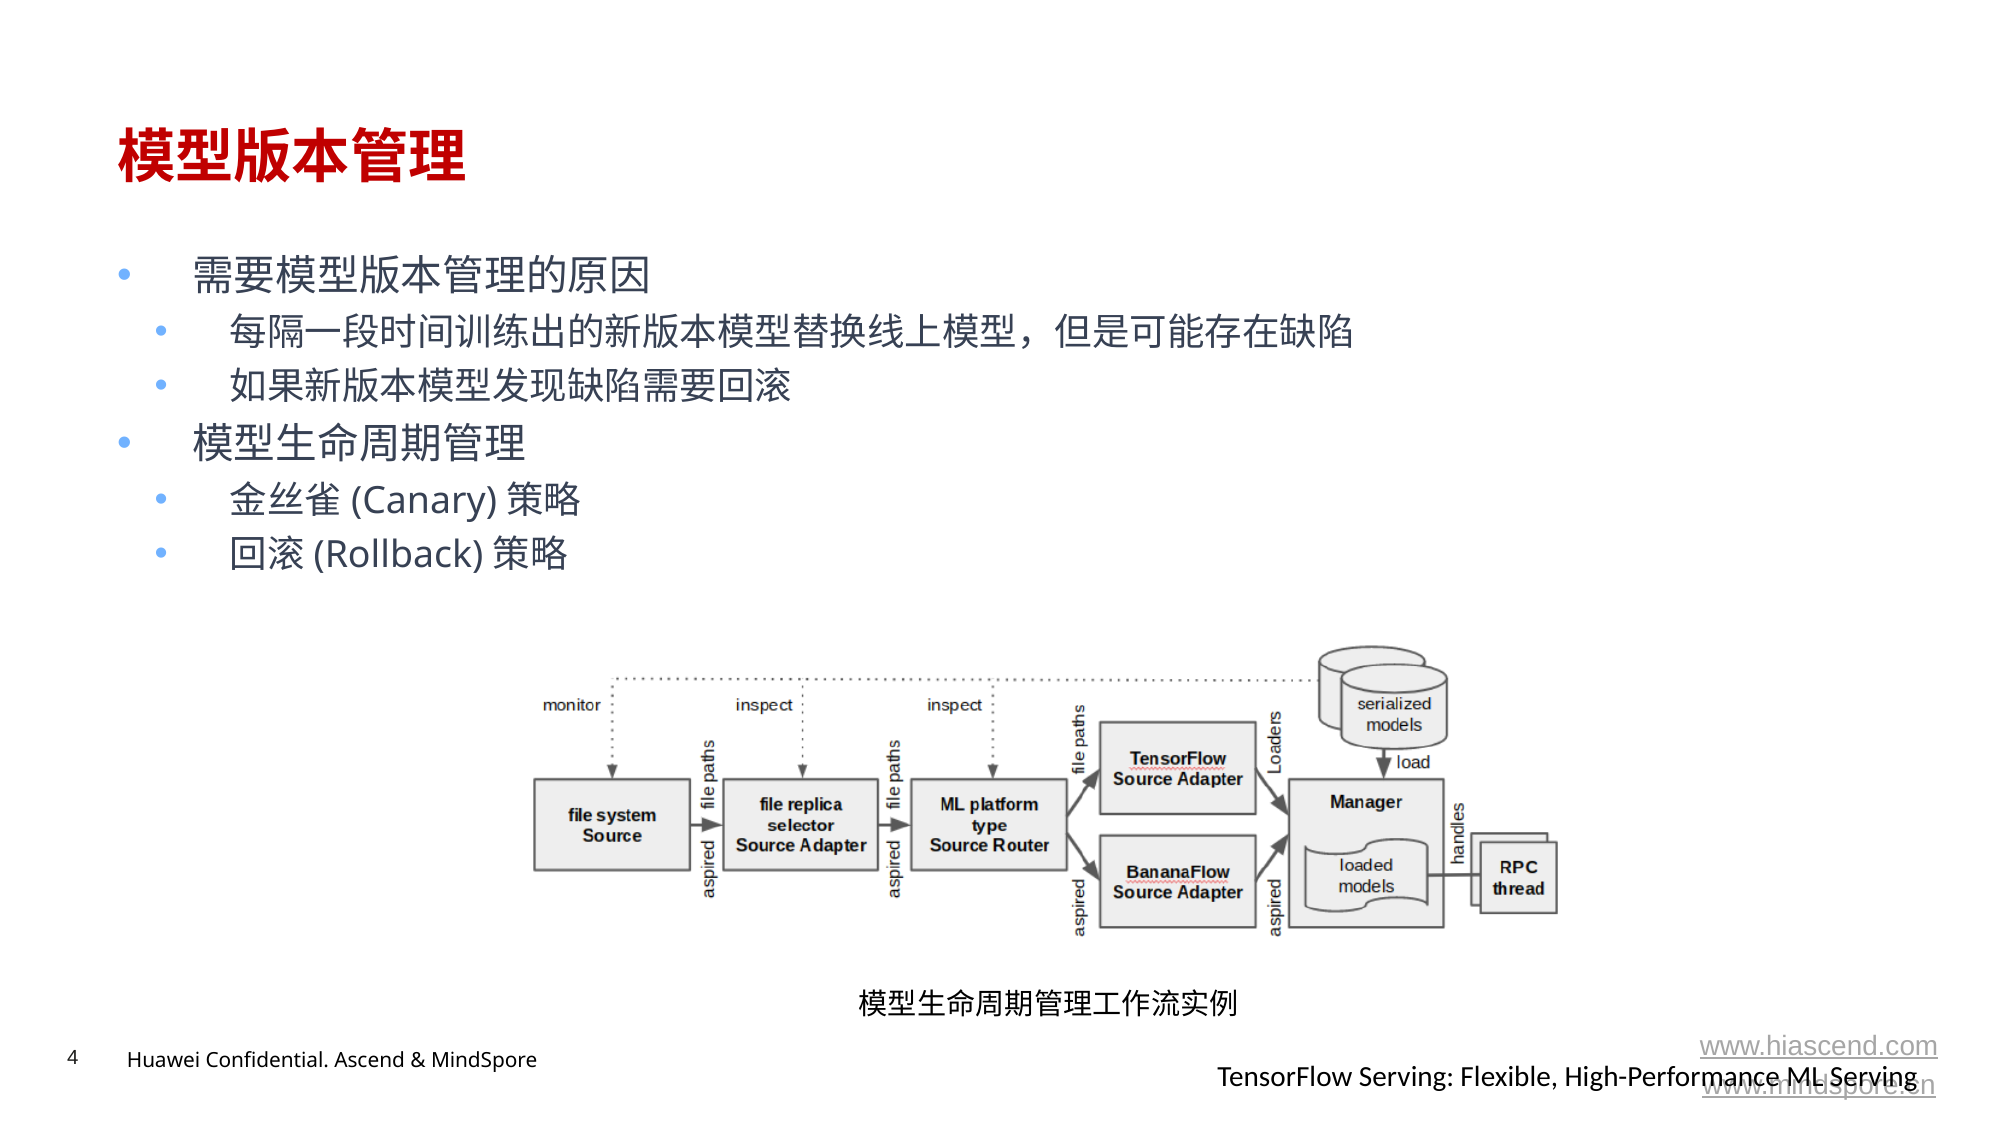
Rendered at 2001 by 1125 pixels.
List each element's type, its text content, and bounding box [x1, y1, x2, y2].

picture [523, 625, 1573, 948]
list 需要模型版本管理的原因 每隔一段时间训练出的新版本模型替换线上模型，但是可能存在缺陷 如果新版本模型发现缺陷需要回滚 模型生命周期管理 金丝雀(Canary)策略 回滚(Rollback)策略 [102, 231, 1901, 988]
title 模型版本管理 [102, 111, 1901, 209]
text_box TensorFlow Serving: Flexible, High-Performance ML Serving [1202, 1049, 1934, 1100]
text_box 模型生命周期管理工作流实例 [858, 985, 1278, 1021]
